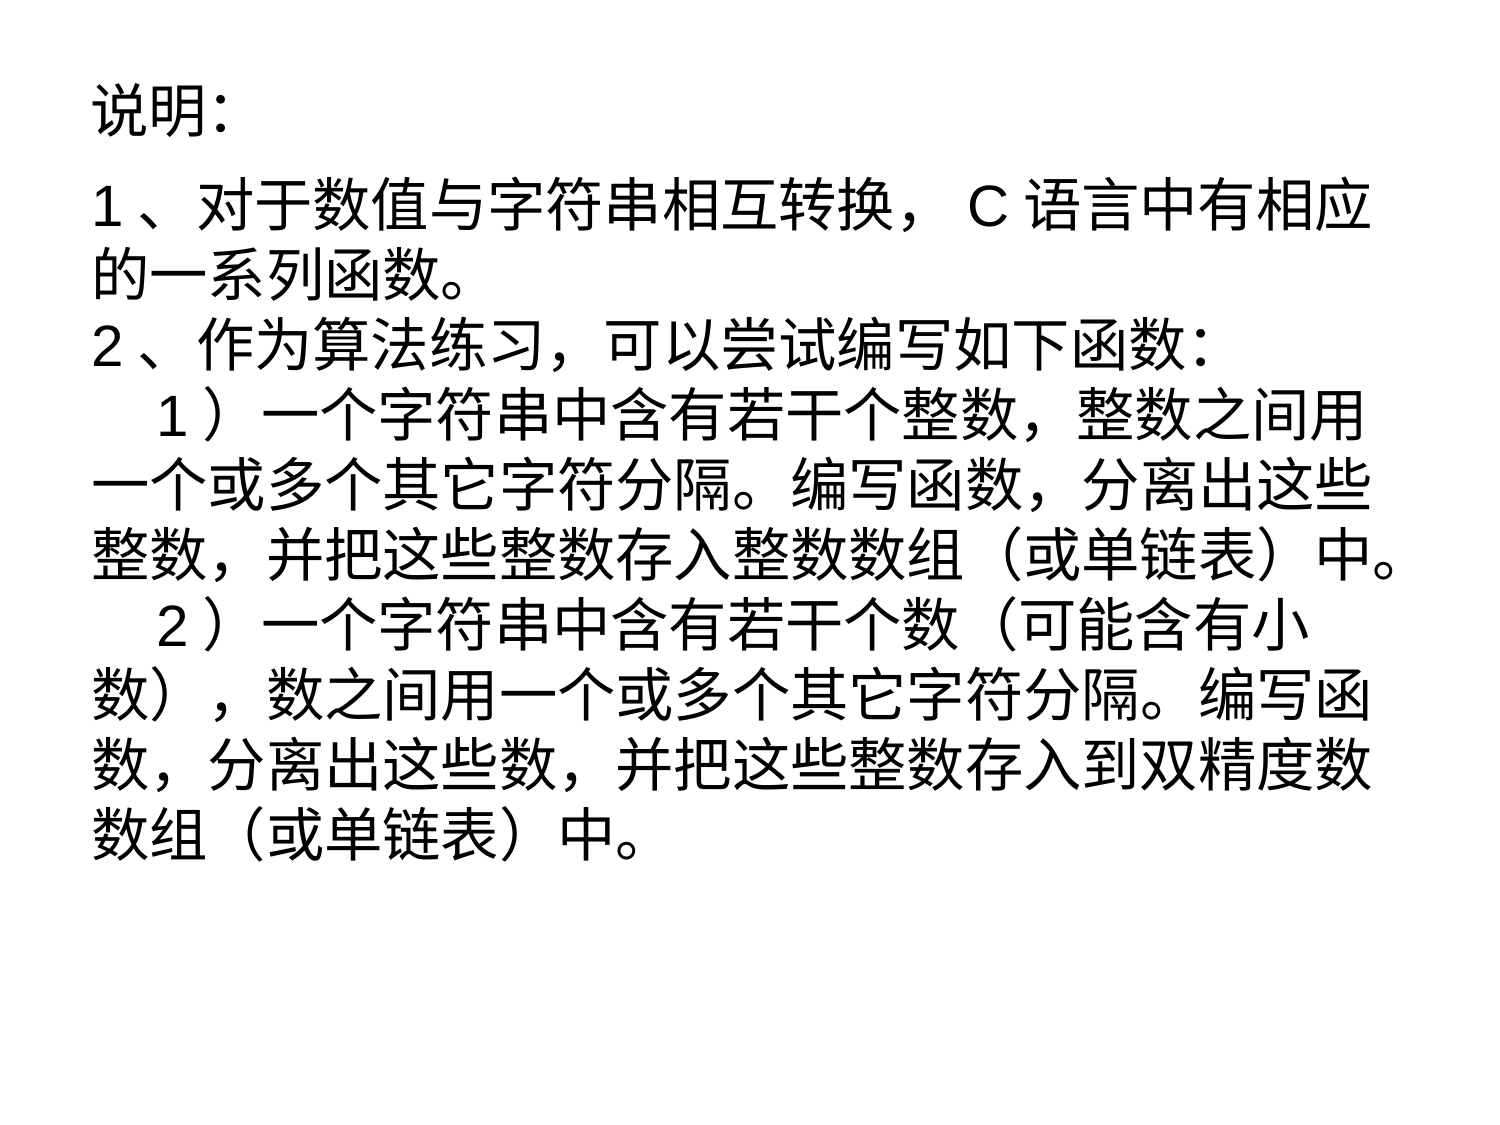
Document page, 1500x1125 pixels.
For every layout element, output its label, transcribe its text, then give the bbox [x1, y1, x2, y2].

text_box 1、对于数值与字符串相互转换，C语言中有相应的一系列函数。 2、作为算法练习，可以尝试编写如下函数： 1）一个字符串中含有若干个整数，整数之间用一个或多个其它字符分隔。编写函数，分离出这些整数，并把这些整数存入整数数组（或单链表）中。 2）一个字符串中含有若干个数（可能含有小数），数之间用一个或多个其它字符分隔。编写函数，分离出这些数，并把这些整数存入到双精度数数组（或单链表）中。 [76, 160, 1424, 946]
title 说明： [75, 45, 1425, 173]
